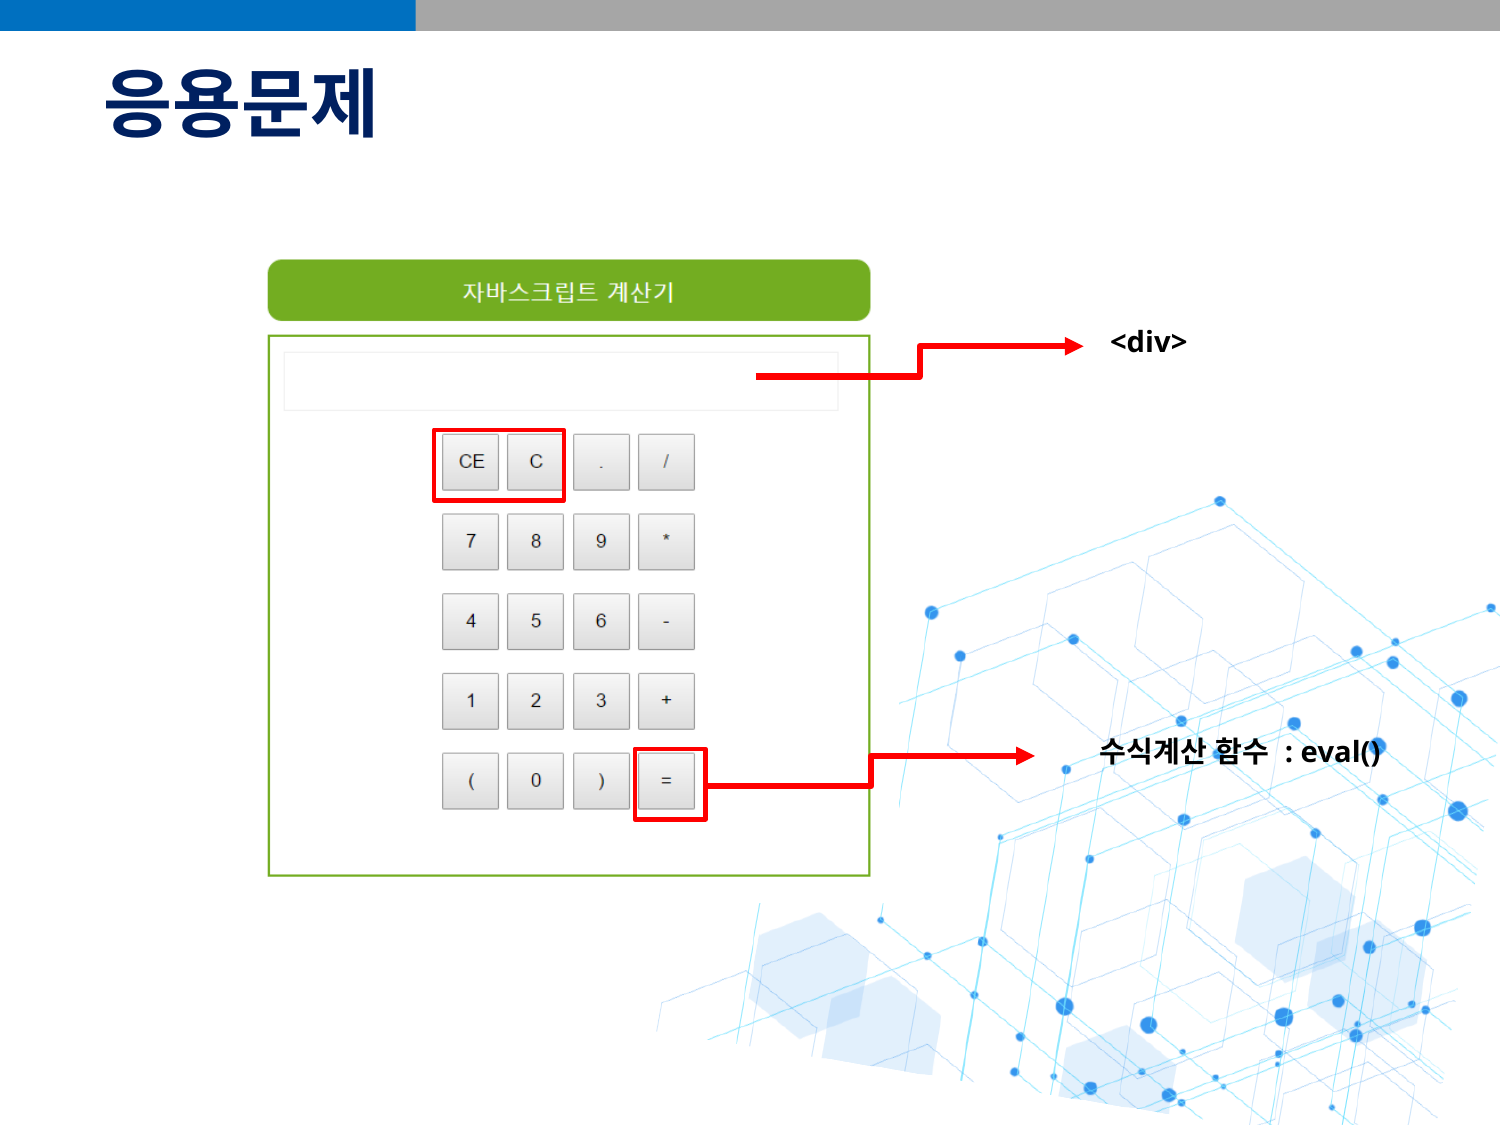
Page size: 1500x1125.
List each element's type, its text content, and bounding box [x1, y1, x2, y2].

title 응용문제 [88, 48, 1412, 155]
picture [550, 482, 1500, 1125]
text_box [253, 255, 1444, 903]
